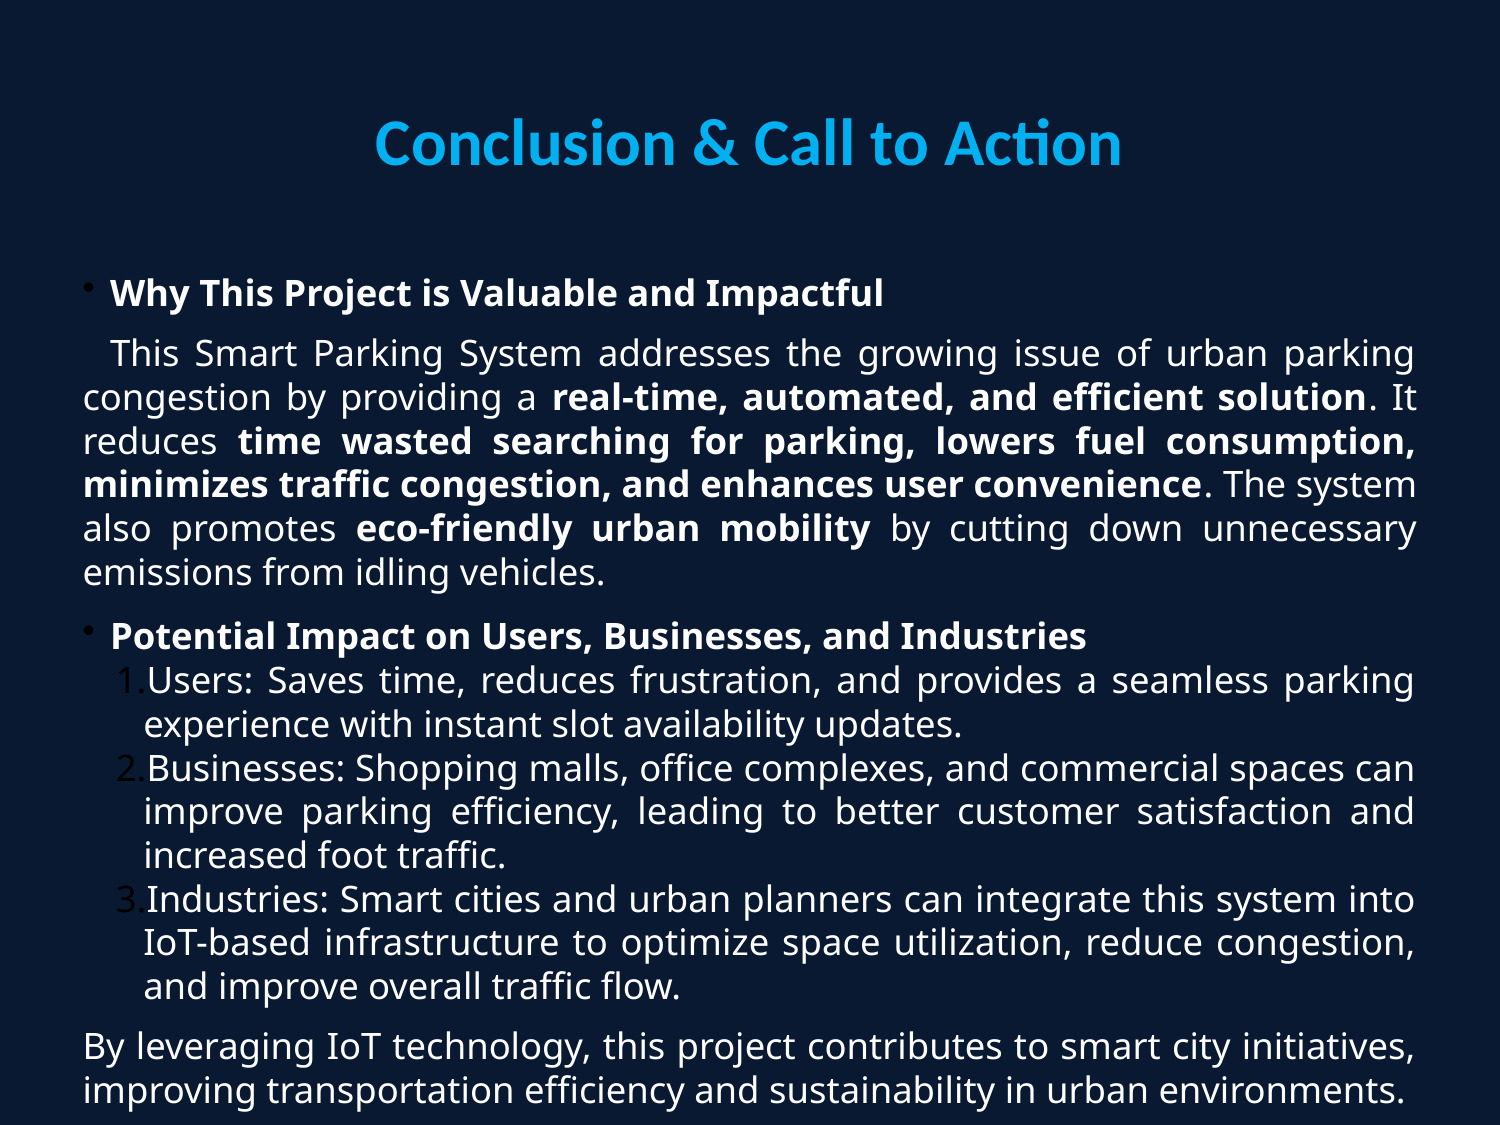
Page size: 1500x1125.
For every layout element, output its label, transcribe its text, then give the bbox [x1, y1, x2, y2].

title Conclusion & Call to Action [74, 44, 1426, 233]
list Why This Project is Valuable and Impactful This Smart Parking System addresses the growing issue of urban parking congestion by providing a real-time, automated, and efficient solution. It reduces time wasted searching for parking, lowers fuel consumption, minimizes traffic congestion, and enhances user convenience. The system also promotes eco-friendly urban mobility by cutting down unnecessary emissions from idling vehicles. Potential Impact on Users, Businesses, and Industries Users: Saves time, reduces frustration, and provides a seamless parking experience with instant slot availability updates. Businesses: Shopping malls, office complexes, and commercial spaces can improve parking efficiency, leading to better customer satisfaction and increased foot traffic. Industries: Smart cities and urban planners can integrate this system into IoT-based infrastructure to optimize space utilization, reduce congestion, and improve overall traffic flow. By leveraging IoT technology, this project contributes to smart city initiatives, improving transportation efficiency and sustainability in urban environments. [74, 261, 1426, 1006]
